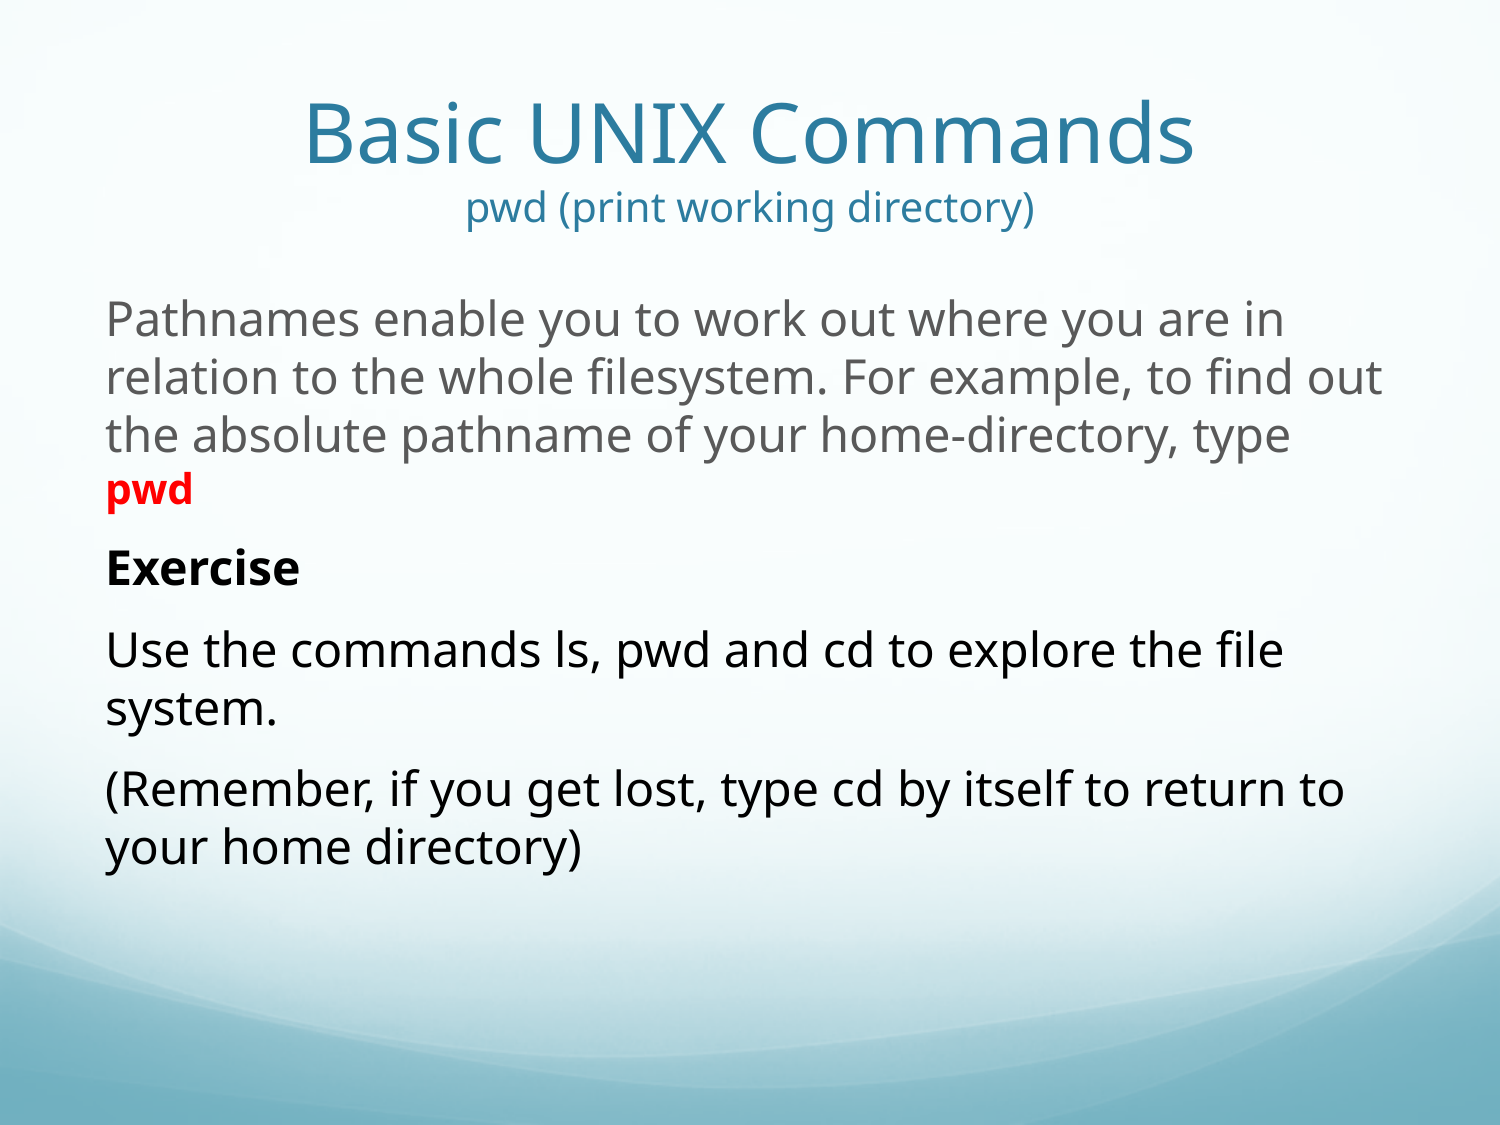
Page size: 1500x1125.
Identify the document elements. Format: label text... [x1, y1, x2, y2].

title Basic UNIX Commands pwd (print working directory) [90, 0, 1410, 238]
list Pathnames enable you to work out where you are in relation to the whole filesystem. For example, to find out the absolute pathname of your home-directory, type pwd Exercise Use the commands ls, pwd and cd to explore the file system. (Remember, if you get lost, type cd by itself to return to your home directory) [90, 280, 1410, 898]
